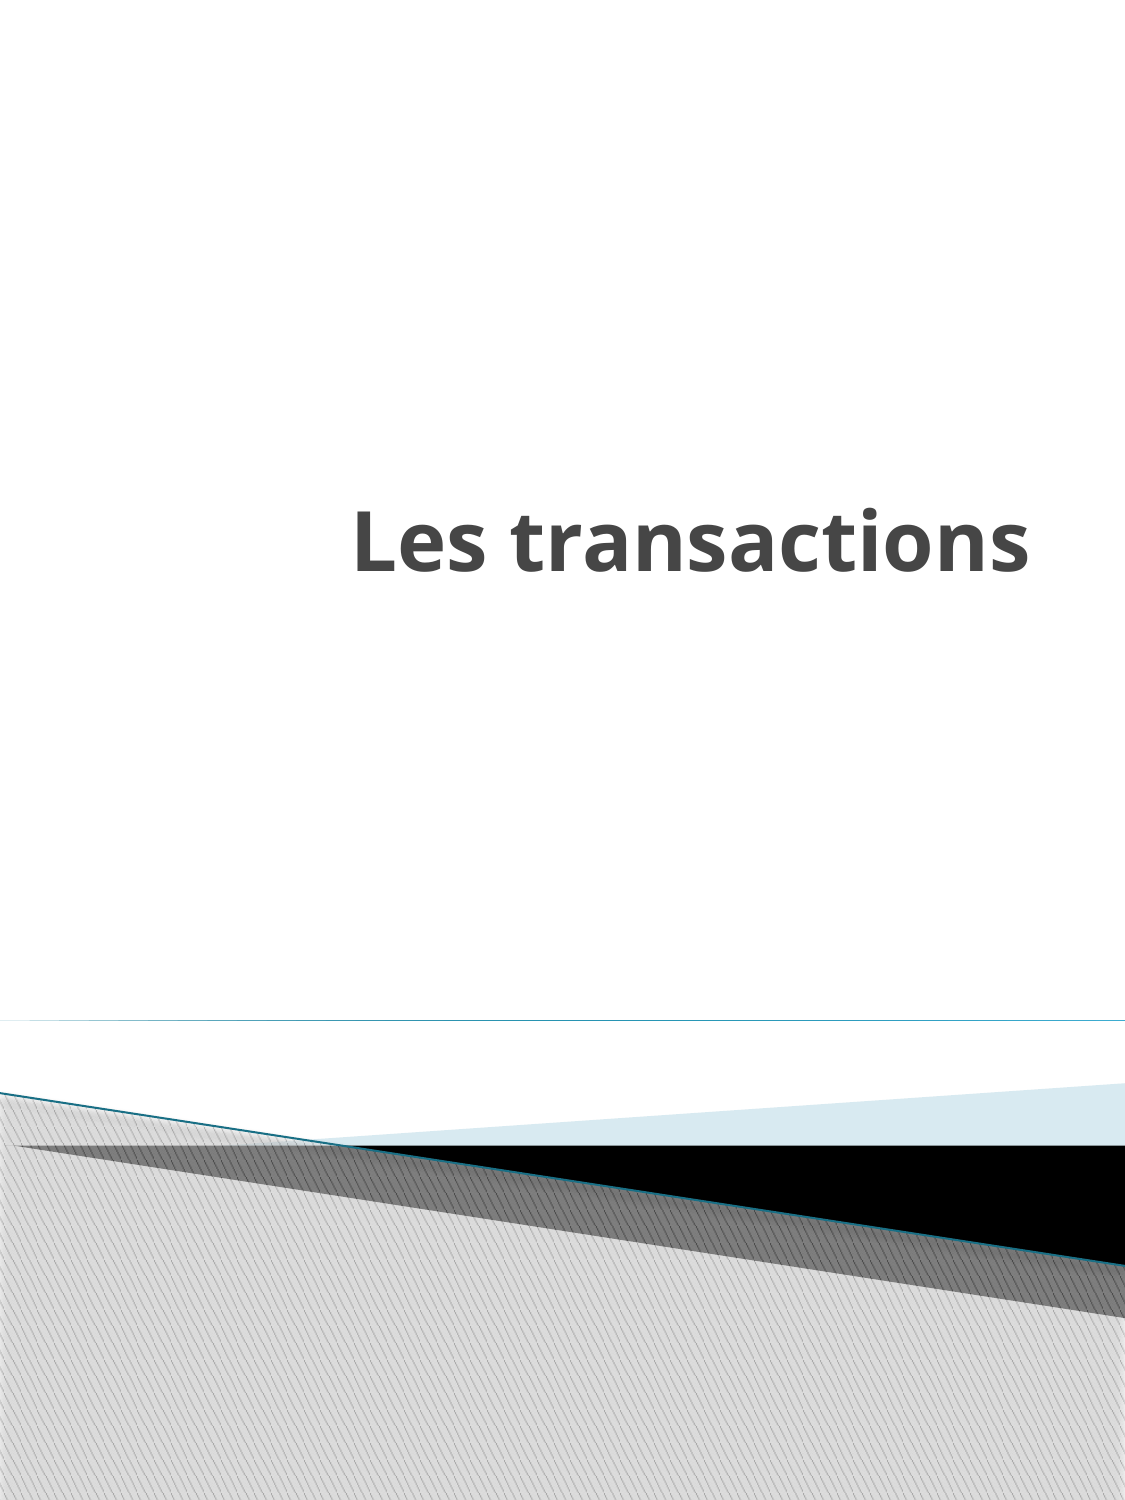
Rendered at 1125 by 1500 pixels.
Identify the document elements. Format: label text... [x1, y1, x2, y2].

title Les transactions [90, 194, 1047, 595]
picture [4, 1145, 1125, 1319]
